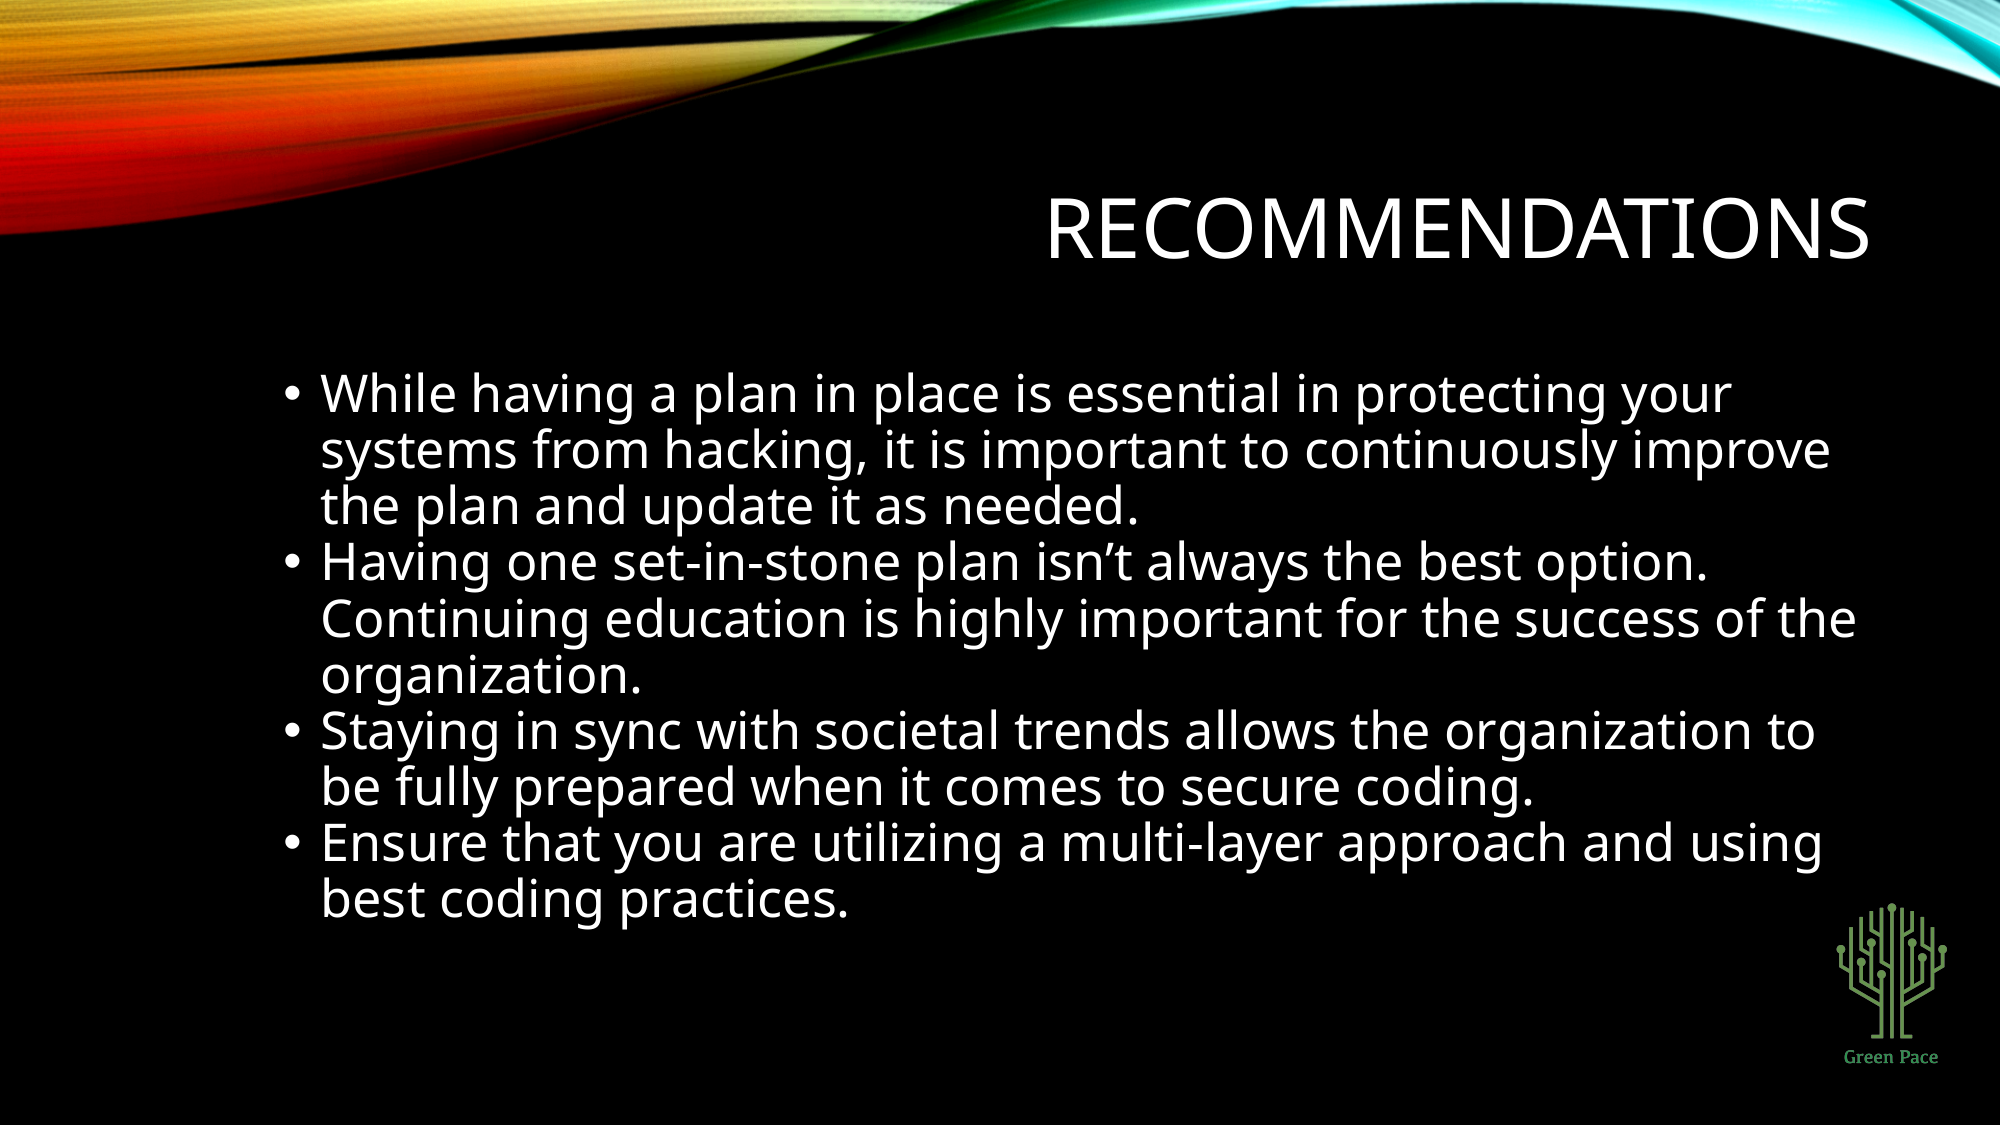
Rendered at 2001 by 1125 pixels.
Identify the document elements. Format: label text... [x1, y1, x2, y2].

picture [1817, 892, 1964, 1082]
list While having a plan in place is essential in protecting your systems from hacking, it is important to continuously improve the plan and update it as needed. Having one set-in-stone plan isn’t always the best option. Continuing education is highly important for the success of the organization. Staying in sync with societal trends allows the organization to be fully prepared when it comes to secure coding. Ensure that you are utilizing a multi-layer approach and using best coding practices. [118, 360, 1894, 1021]
picture [0, 0, 2000, 237]
title RECOMMENDATIONS [474, 125, 1888, 338]
